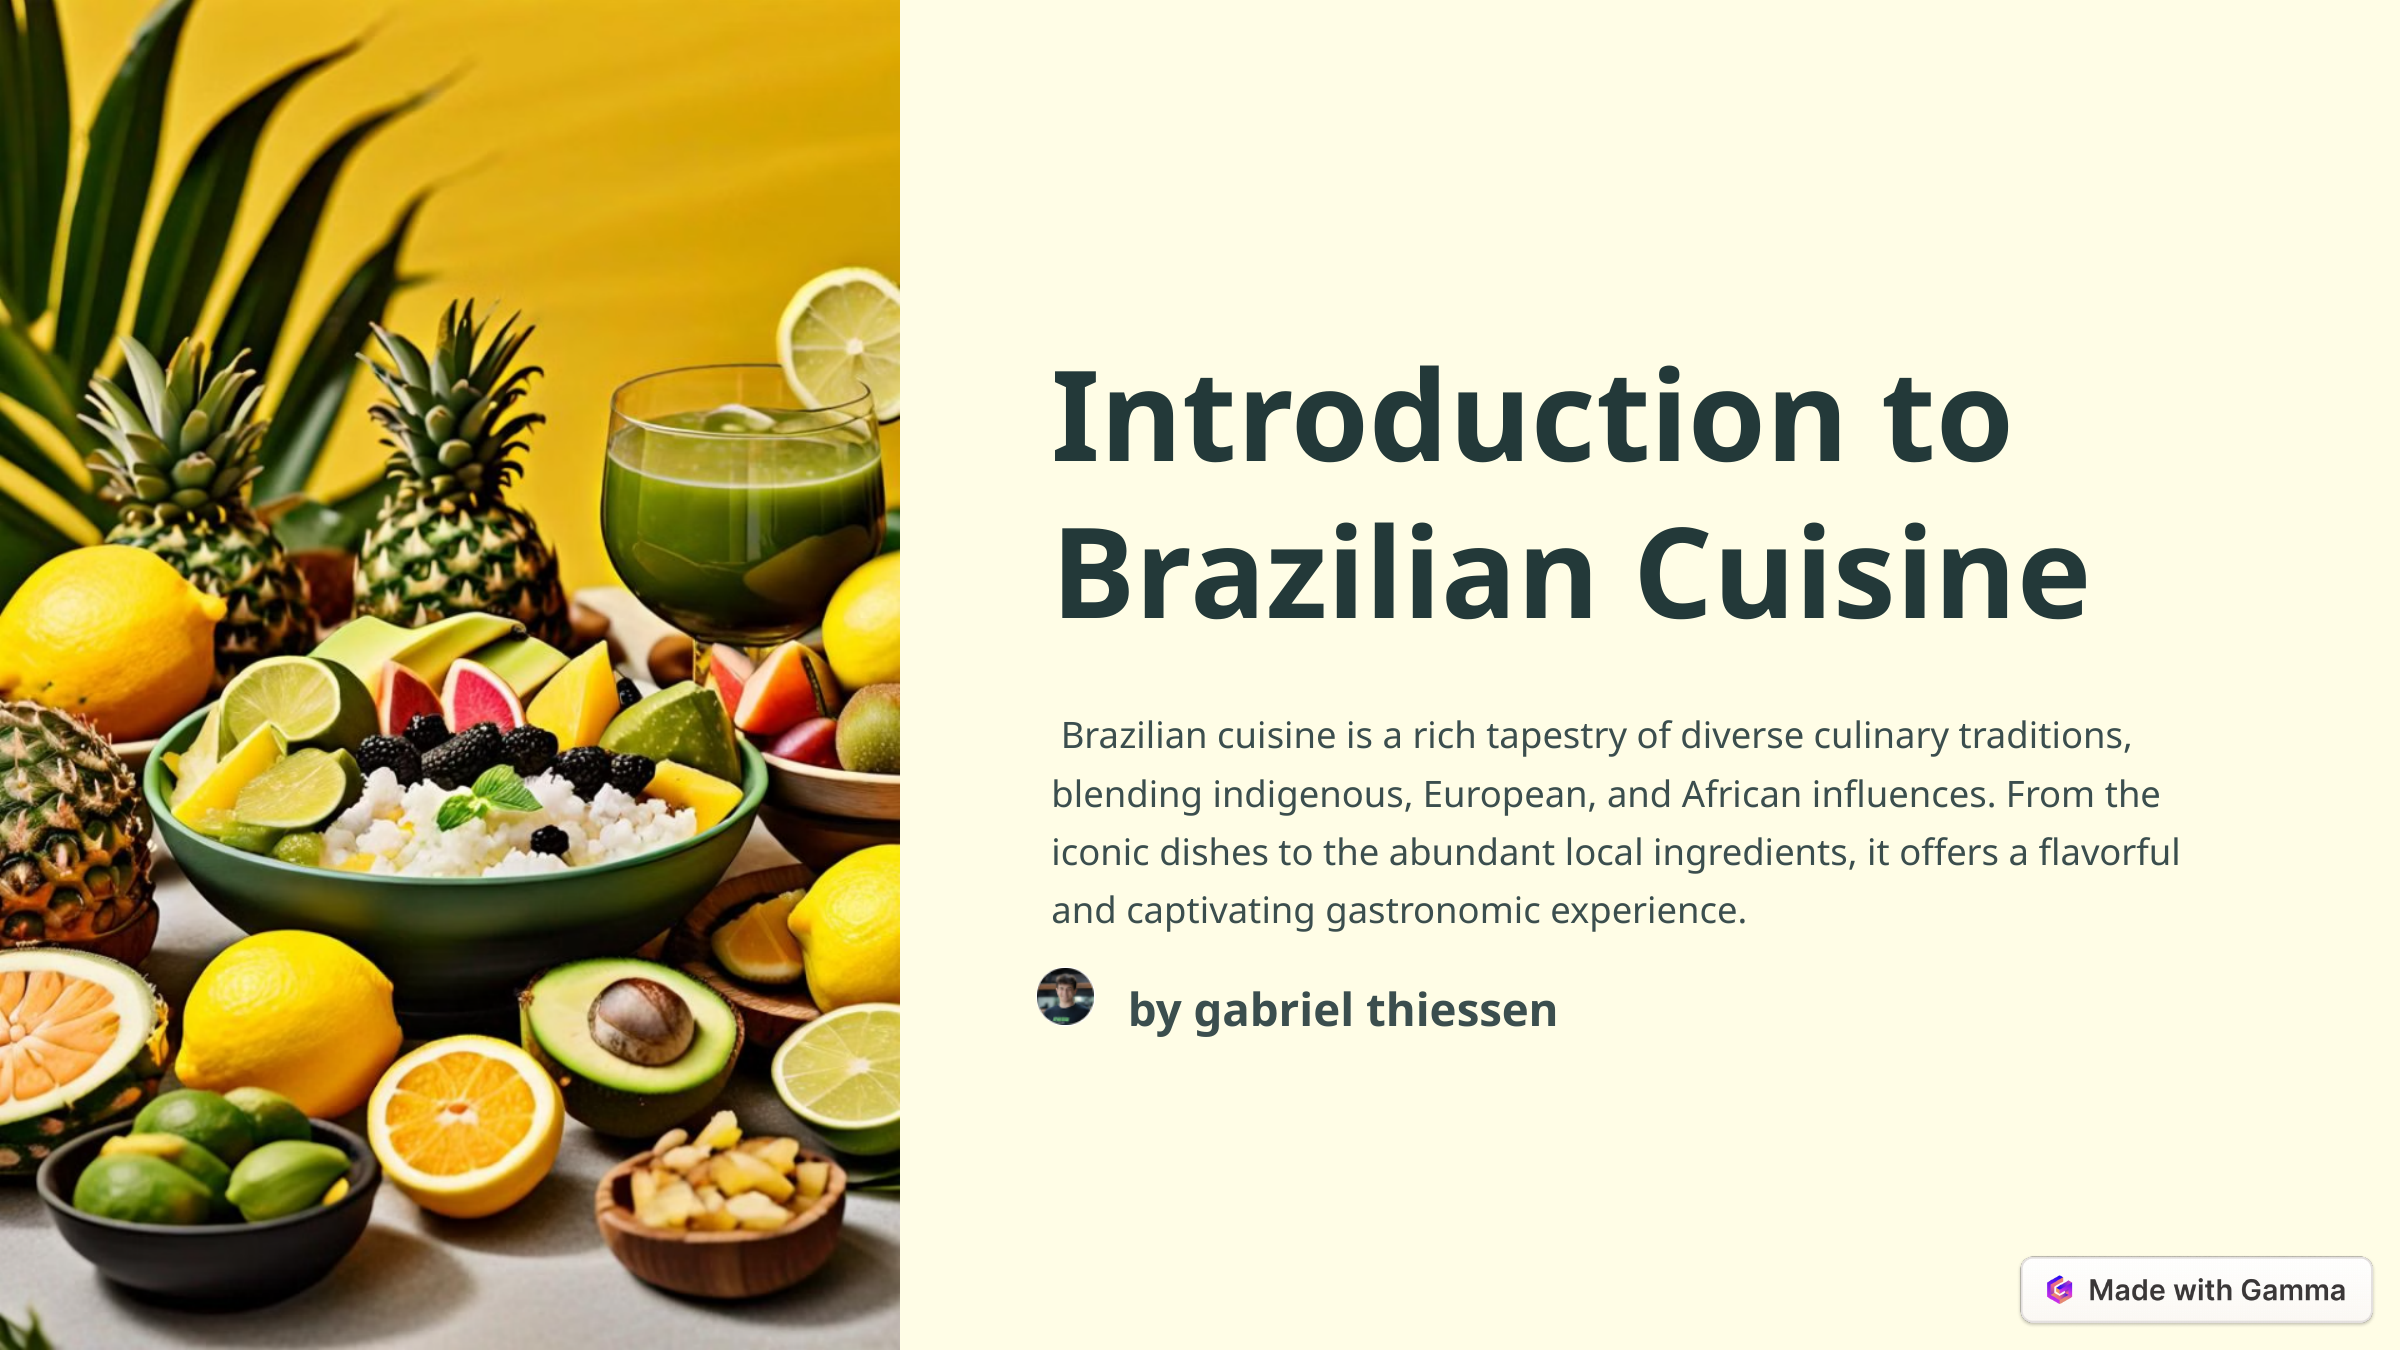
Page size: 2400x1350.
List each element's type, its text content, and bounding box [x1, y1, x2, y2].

text_box by gabriel thiessen [1113, 964, 1514, 1029]
text_box Brazilian cuisine is a rich tapestry of diverse culinary traditions, blending indigenous, European, and African influences. From the iconic dishes to the abundant local ingredients, it offers a flavorful and captivating gastronomic experience. [1036, 690, 2264, 924]
picture [1037, 968, 1094, 1025]
picture [2008, 1244, 2385, 1335]
text_box Introduction to Brazilian Cuisine [1036, 321, 2264, 636]
text_box [900, 0, 2400, 1350]
picture [0, 0, 900, 1350]
